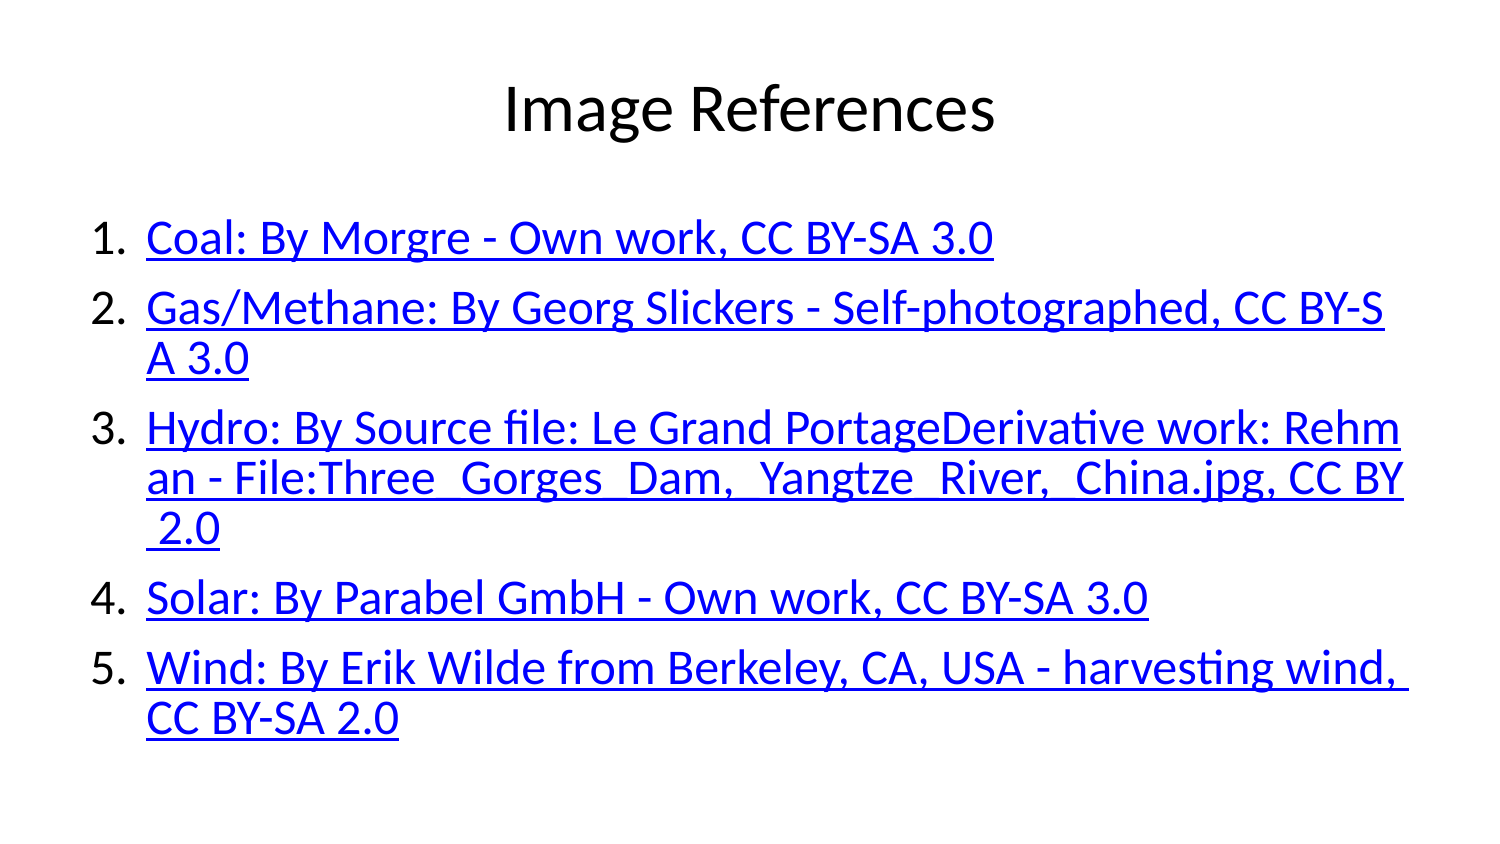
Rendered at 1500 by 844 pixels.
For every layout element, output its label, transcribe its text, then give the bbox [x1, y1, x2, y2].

title Image References [75, 33, 1425, 175]
list Coal: By Morgre - Own work, CC BY-SA 3.0 Gas/Methane: By Georg Slickers - Self-photographed, CC BY-SA 3.0 Hydro: By Source file: Le Grand PortageDerivative work: Rehman - File:Three_Gorges_Dam,_Yangtze_River,_China.jpg, CC BY 2.0 Solar: By Parabel GmbH - Own work, CC BY-SA 3.0 Wind: By Erik Wilde from Berkeley, CA, USA - harvesting wind, CC BY-SA 2.0 [75, 196, 1425, 754]
